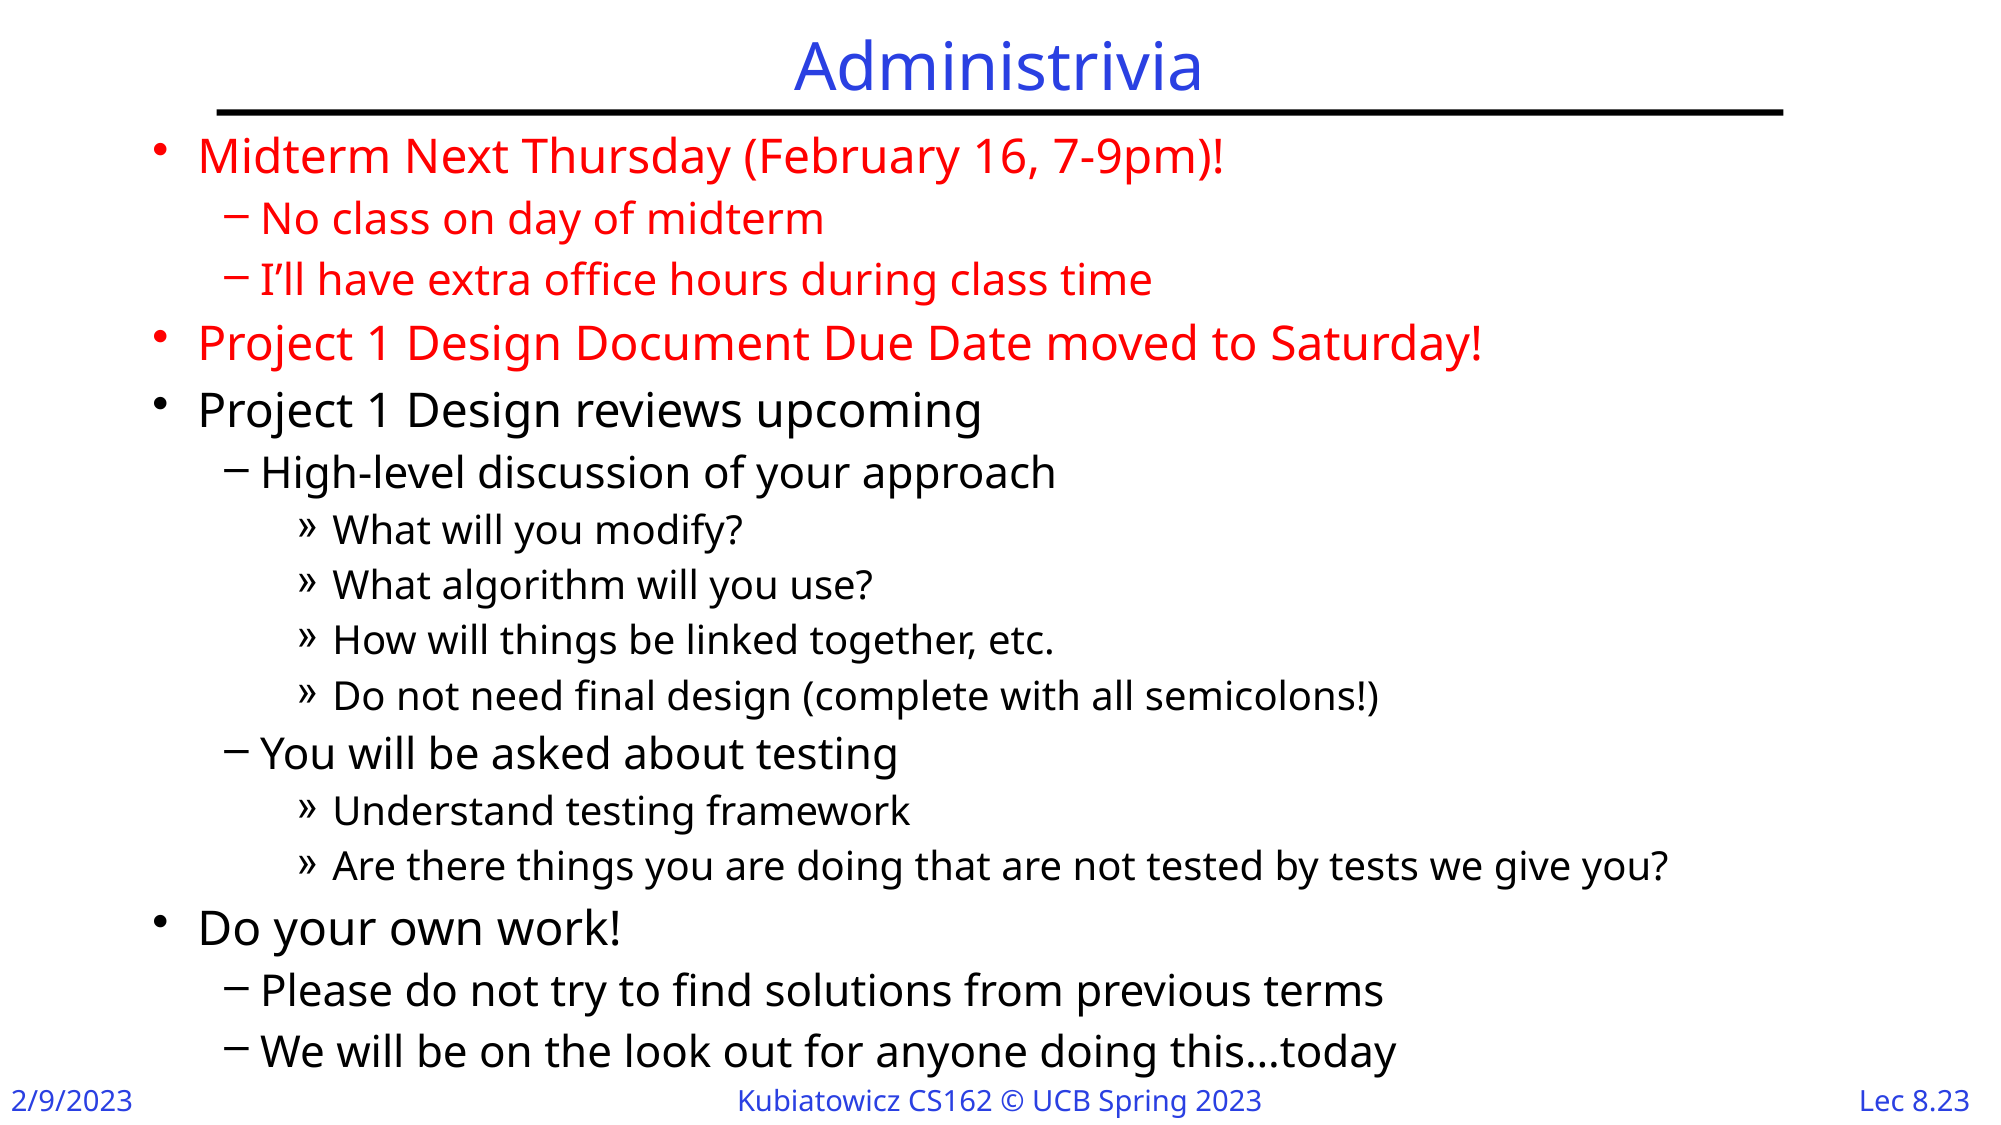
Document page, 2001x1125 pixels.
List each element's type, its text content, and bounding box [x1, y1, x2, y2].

title Administrivia [216, 24, 1784, 113]
list Midterm Next Thursday (February 16, 7-9pm)! No class on day of midterm I’ll have extra office hours during class time Project 1 Design Document Due Date moved to Saturday! Project 1 Design reviews upcoming High-level discussion of your approach What will you modify? What algorithm will you use? How will things be linked together, etc. Do not need final design (complete with all semicolons!) You will be asked about testing Understand testing framework Are there things you are doing that are not tested by tests we give you? Do your own work! Please do not try to find solutions from previous terms We will be on the look out for anyone doing this…today [137, 125, 1913, 1088]
